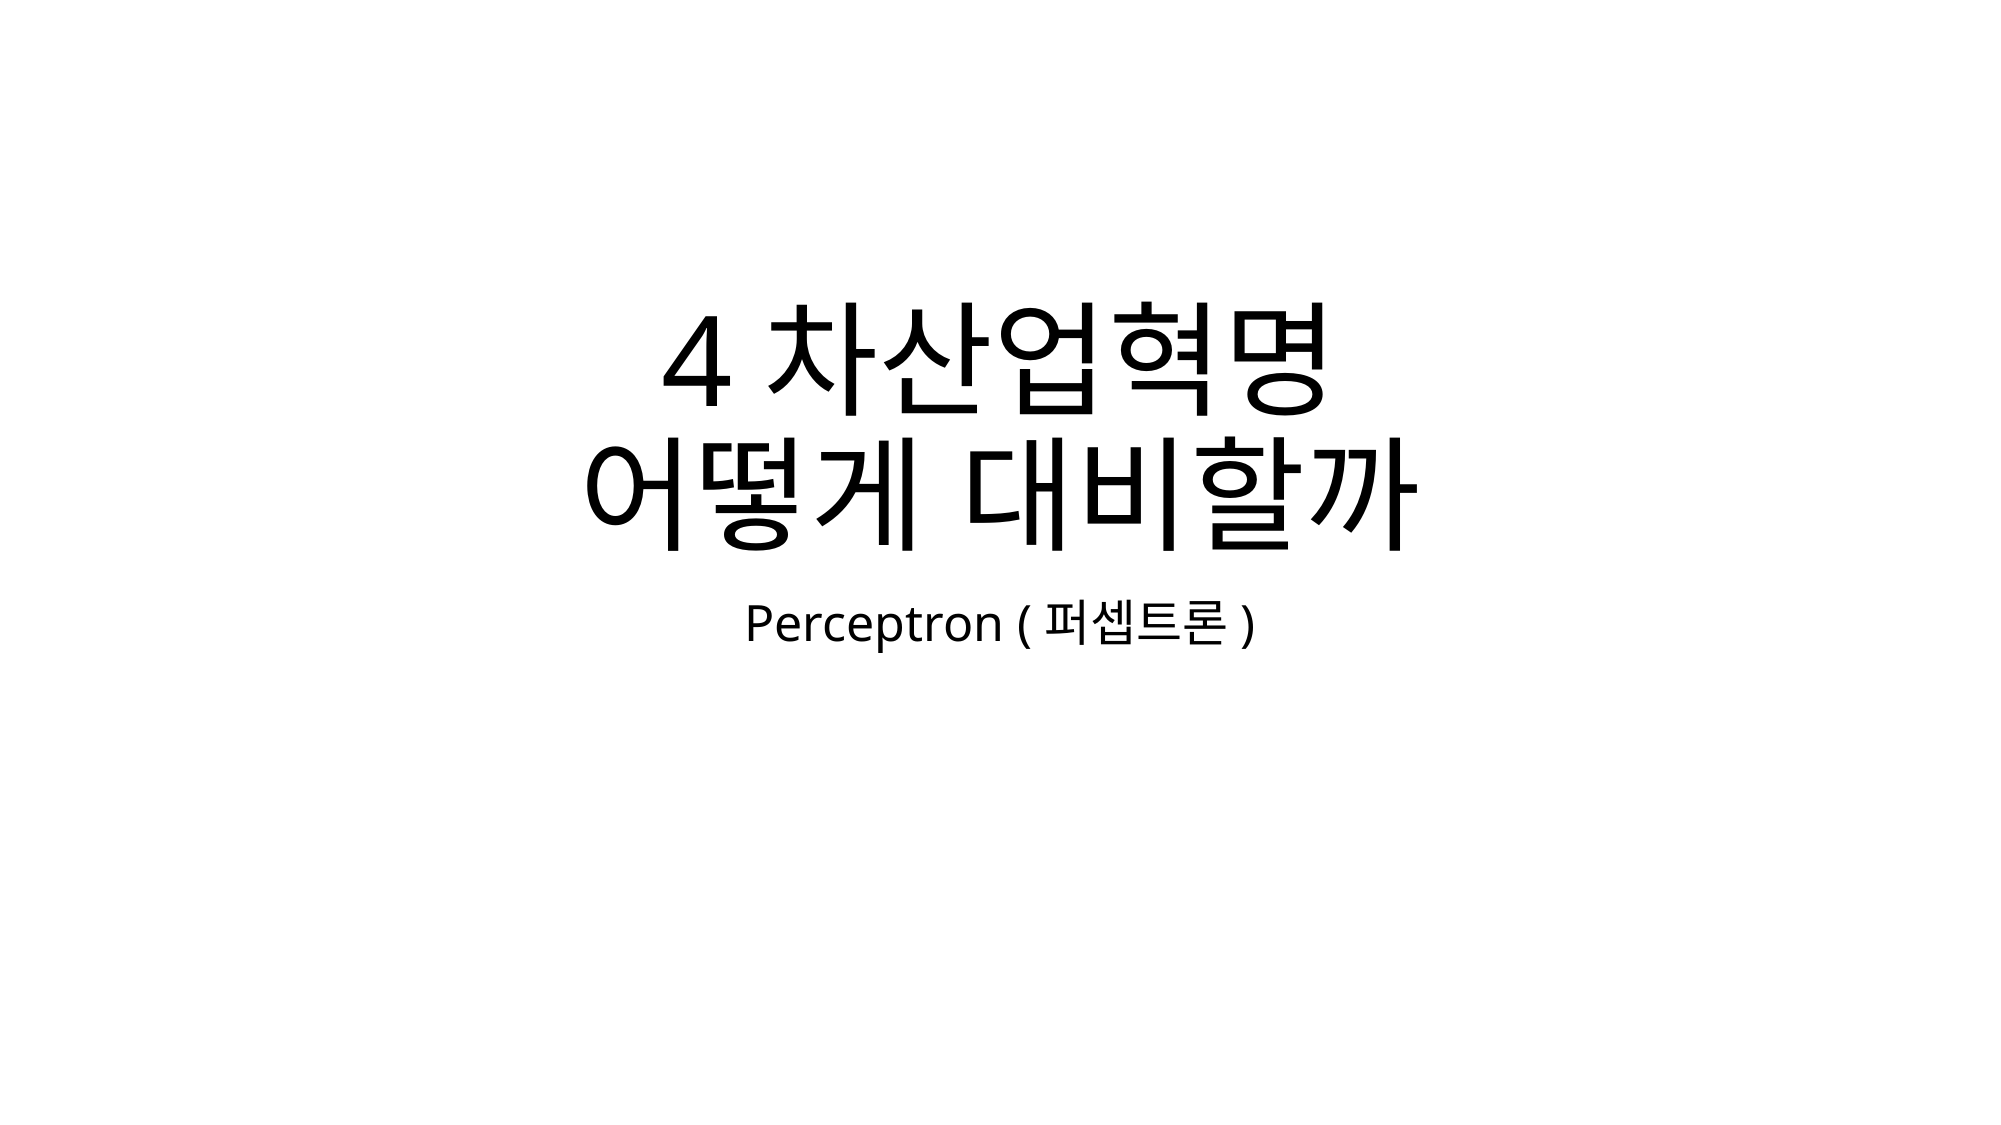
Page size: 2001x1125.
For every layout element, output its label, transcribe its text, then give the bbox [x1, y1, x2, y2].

title 4차산업혁명 어떻게 대비할까 [249, 184, 1750, 576]
subtitle Perceptron (퍼셉트론) [249, 590, 1750, 863]
